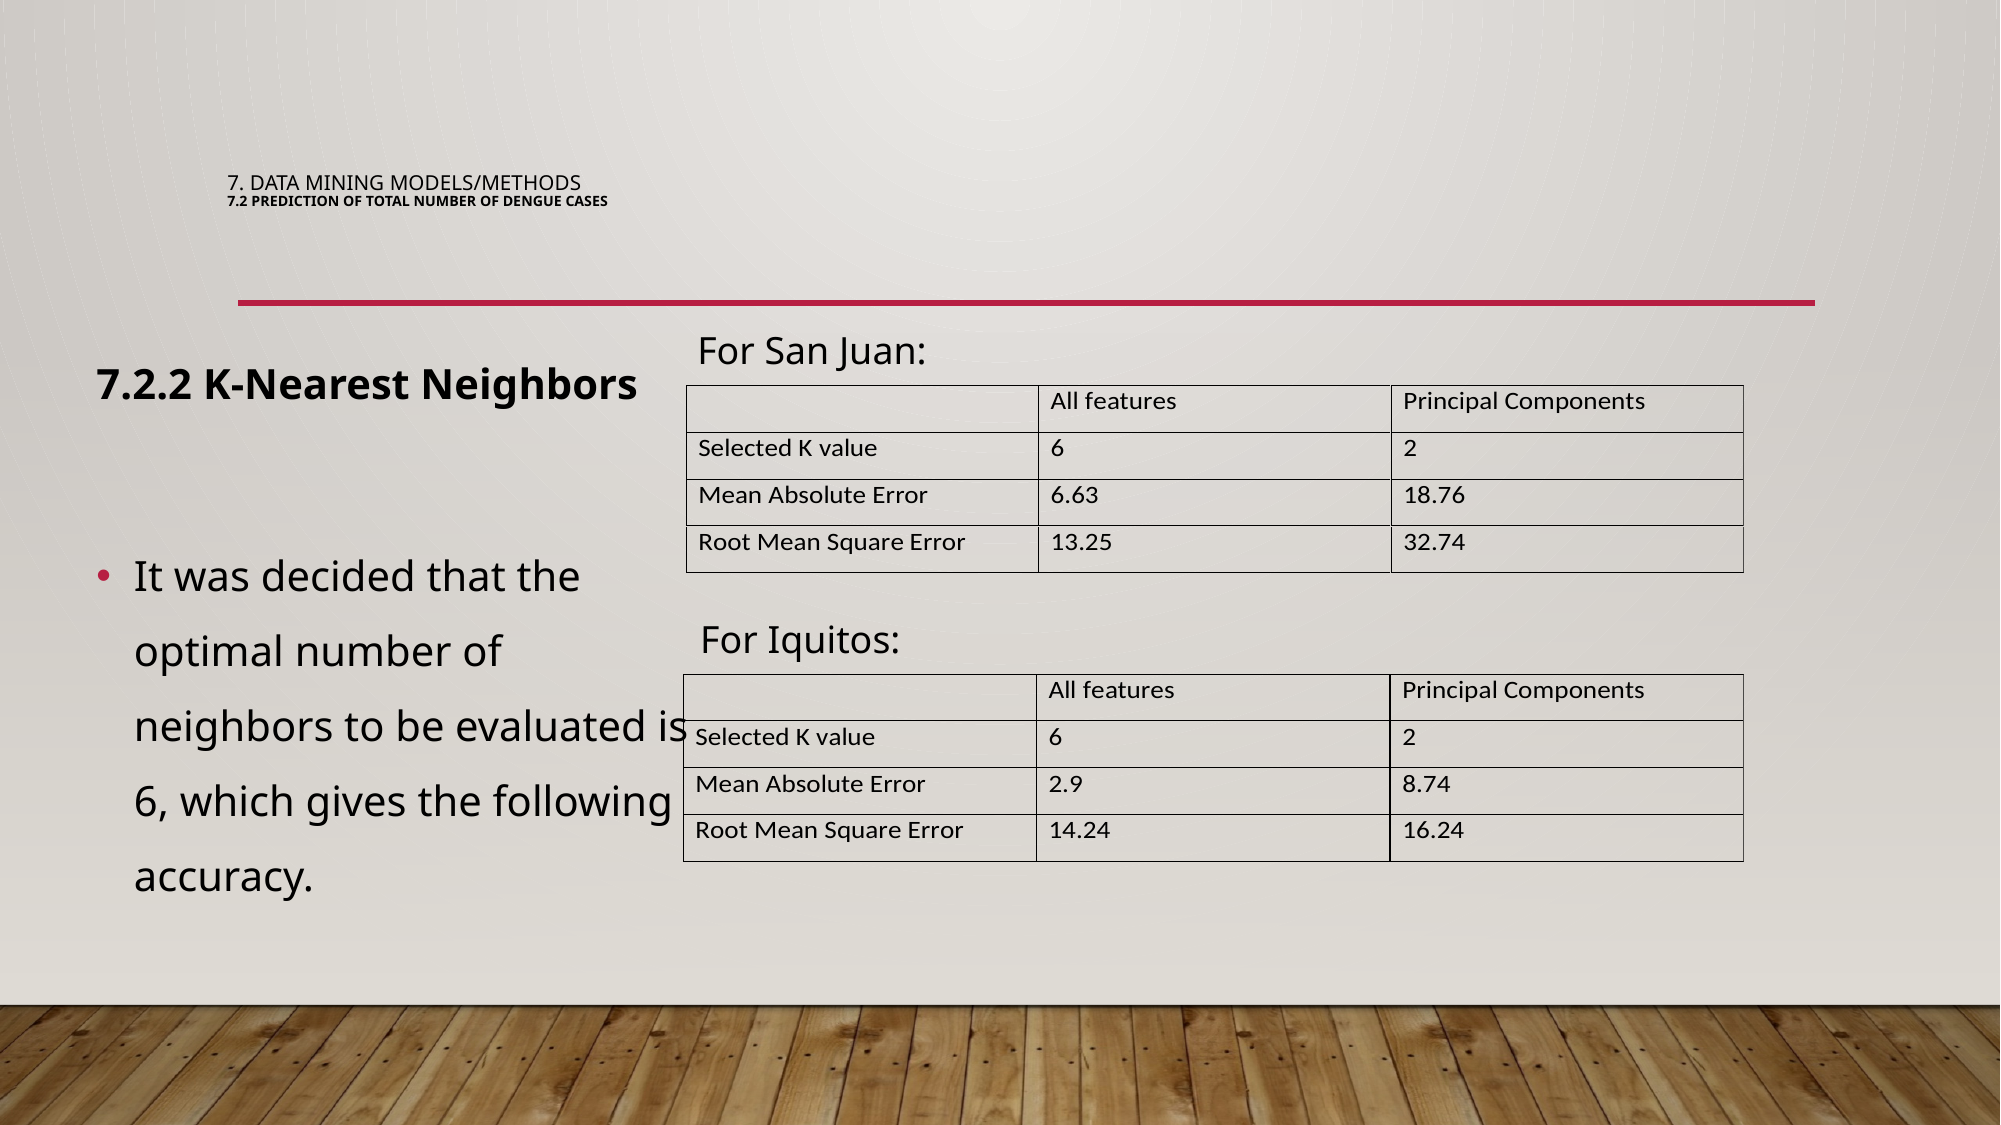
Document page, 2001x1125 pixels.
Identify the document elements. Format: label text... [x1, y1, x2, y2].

text_box For San Juan: [682, 319, 946, 380]
picture [0, 1005, 2000, 1125]
picture [682, 673, 1744, 892]
picture [685, 384, 1744, 603]
text_box For Iquitos: [685, 608, 949, 669]
title 7. Data Mining Models/Methods 7.2 Prediction of total number of Dengue cases [212, 164, 1788, 244]
list 7.2.2 K-Nearest Neighbors It was decided that the optimal number of neighbors to be evaluated is 6, which gives the following accuracy. [81, 325, 725, 892]
